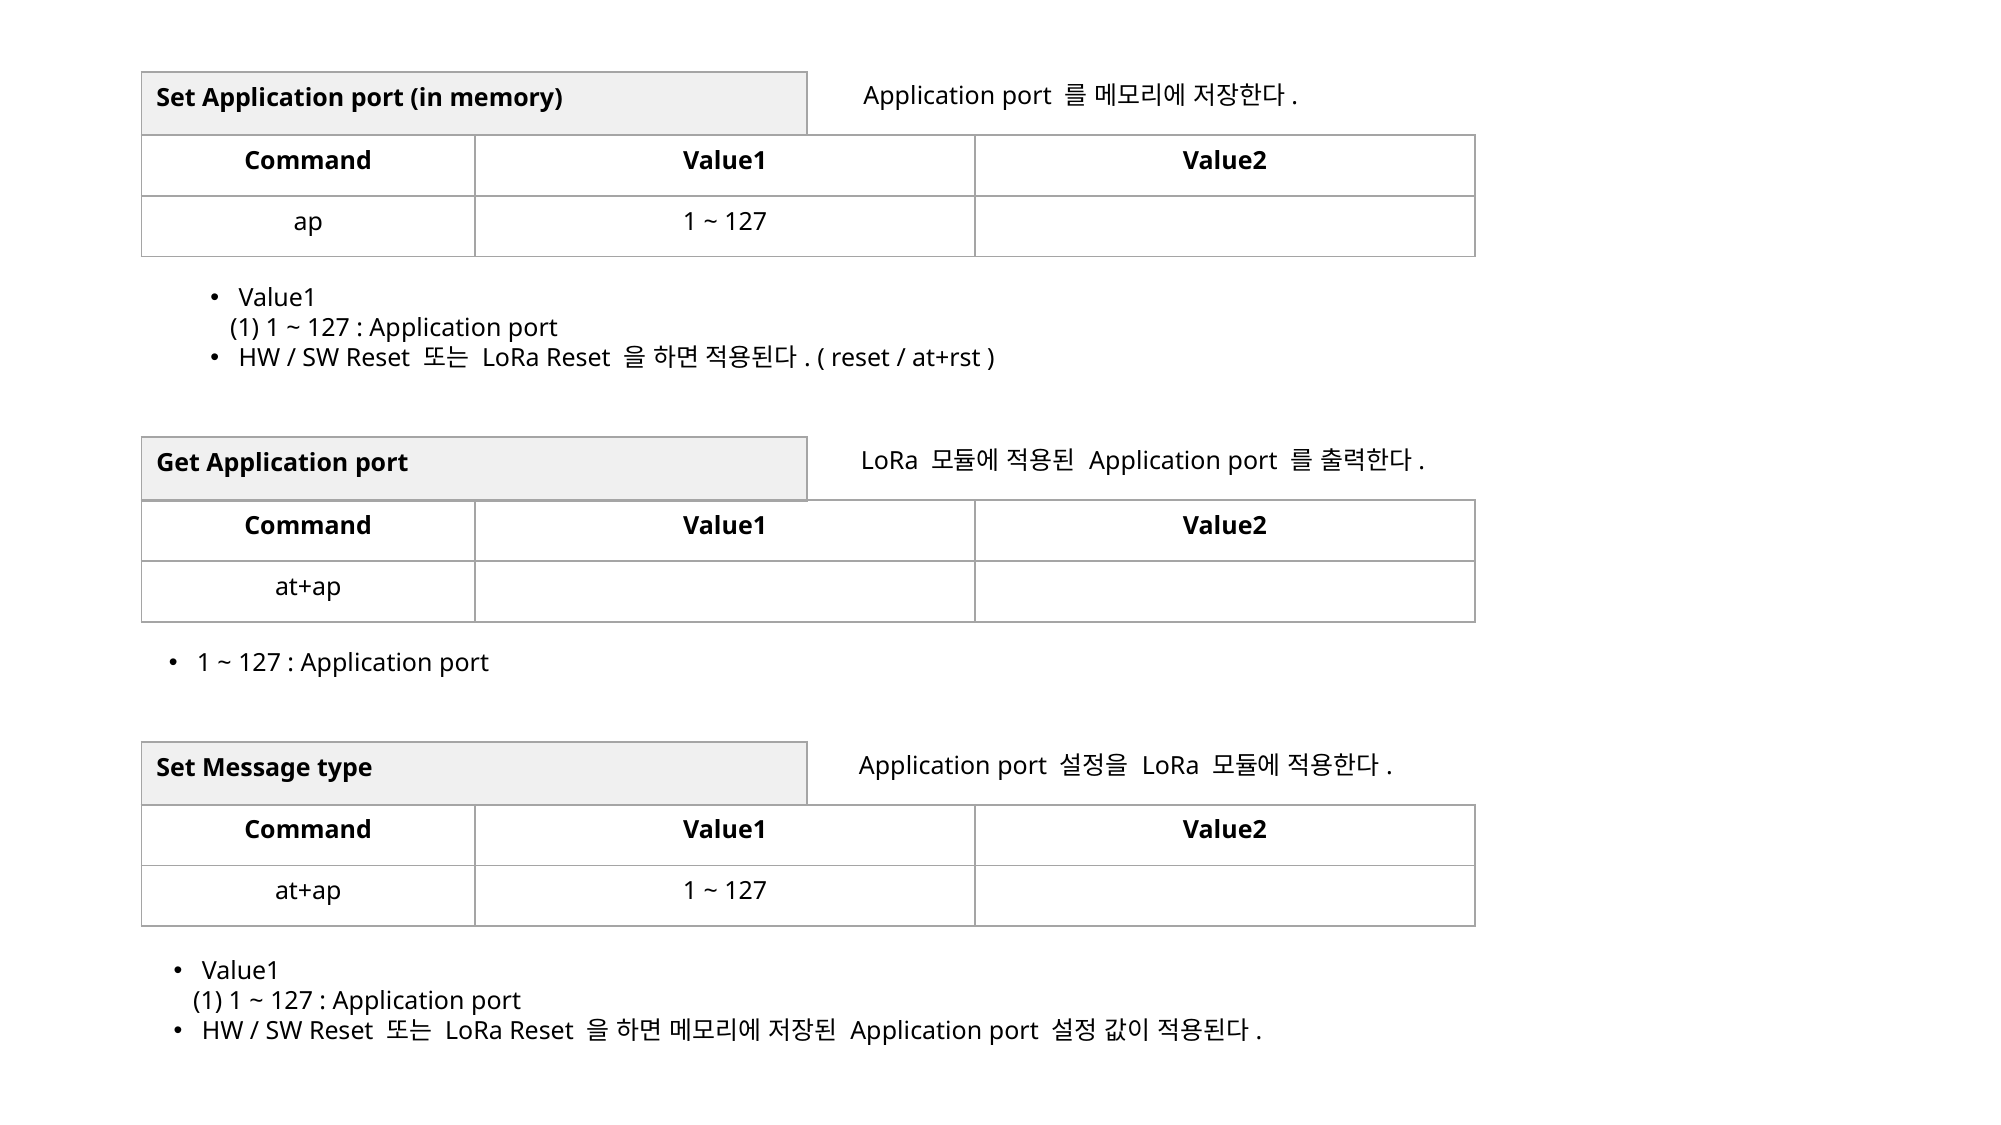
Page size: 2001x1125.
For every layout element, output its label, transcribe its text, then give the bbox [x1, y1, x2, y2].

table_header Value1 [476, 806, 974, 865]
table_header Value2 [976, 501, 1474, 560]
text_box Application port 설정을 LoRa 모듈에 적용한다. [844, 741, 1415, 787]
table_header Command [142, 806, 474, 865]
table_cell at+ap [142, 866, 474, 925]
table_header Value2 [976, 136, 1474, 195]
text_box LoRa 모듈에 적용된 Application port 를 출력한다. [846, 437, 1447, 482]
table_cell 1 ~ 127 [476, 197, 974, 256]
table_cell [976, 866, 1474, 925]
table_header Command [142, 136, 474, 195]
table_header Set Message type [142, 743, 806, 804]
text_box Application port 를 메모리에 저장한다. [848, 71, 1320, 117]
table_cell [976, 197, 1474, 256]
table_cell [476, 562, 974, 621]
table_header Value1 [476, 501, 974, 560]
text_box 1 ~ 127 : Application port [154, 639, 512, 685]
text_box Value1 (1) 1 ~ 127 : Application port HW / SW Reset 또는 LoRa Reset 을 하면 적용된다. ( reset / at+rst ) [195, 274, 1010, 379]
text_box Value1 (1) 1 ~ 127 : Application port HW / SW Reset 또는 LoRa Reset 을 하면 메모리에 저장된 Application port 설정 값이 적용된다. [158, 947, 1284, 1053]
table_cell ap [142, 197, 474, 256]
table_cell at+ap [142, 562, 474, 621]
table_header Get Application port [142, 438, 806, 499]
table_cell 1 ~ 127 [476, 866, 974, 925]
table_cell [976, 562, 1474, 621]
table_header Value2 [976, 806, 1474, 865]
table_header Set Application port (in memory) [142, 73, 806, 134]
table_header Command [142, 501, 474, 560]
table_header Value1 [476, 136, 974, 195]
